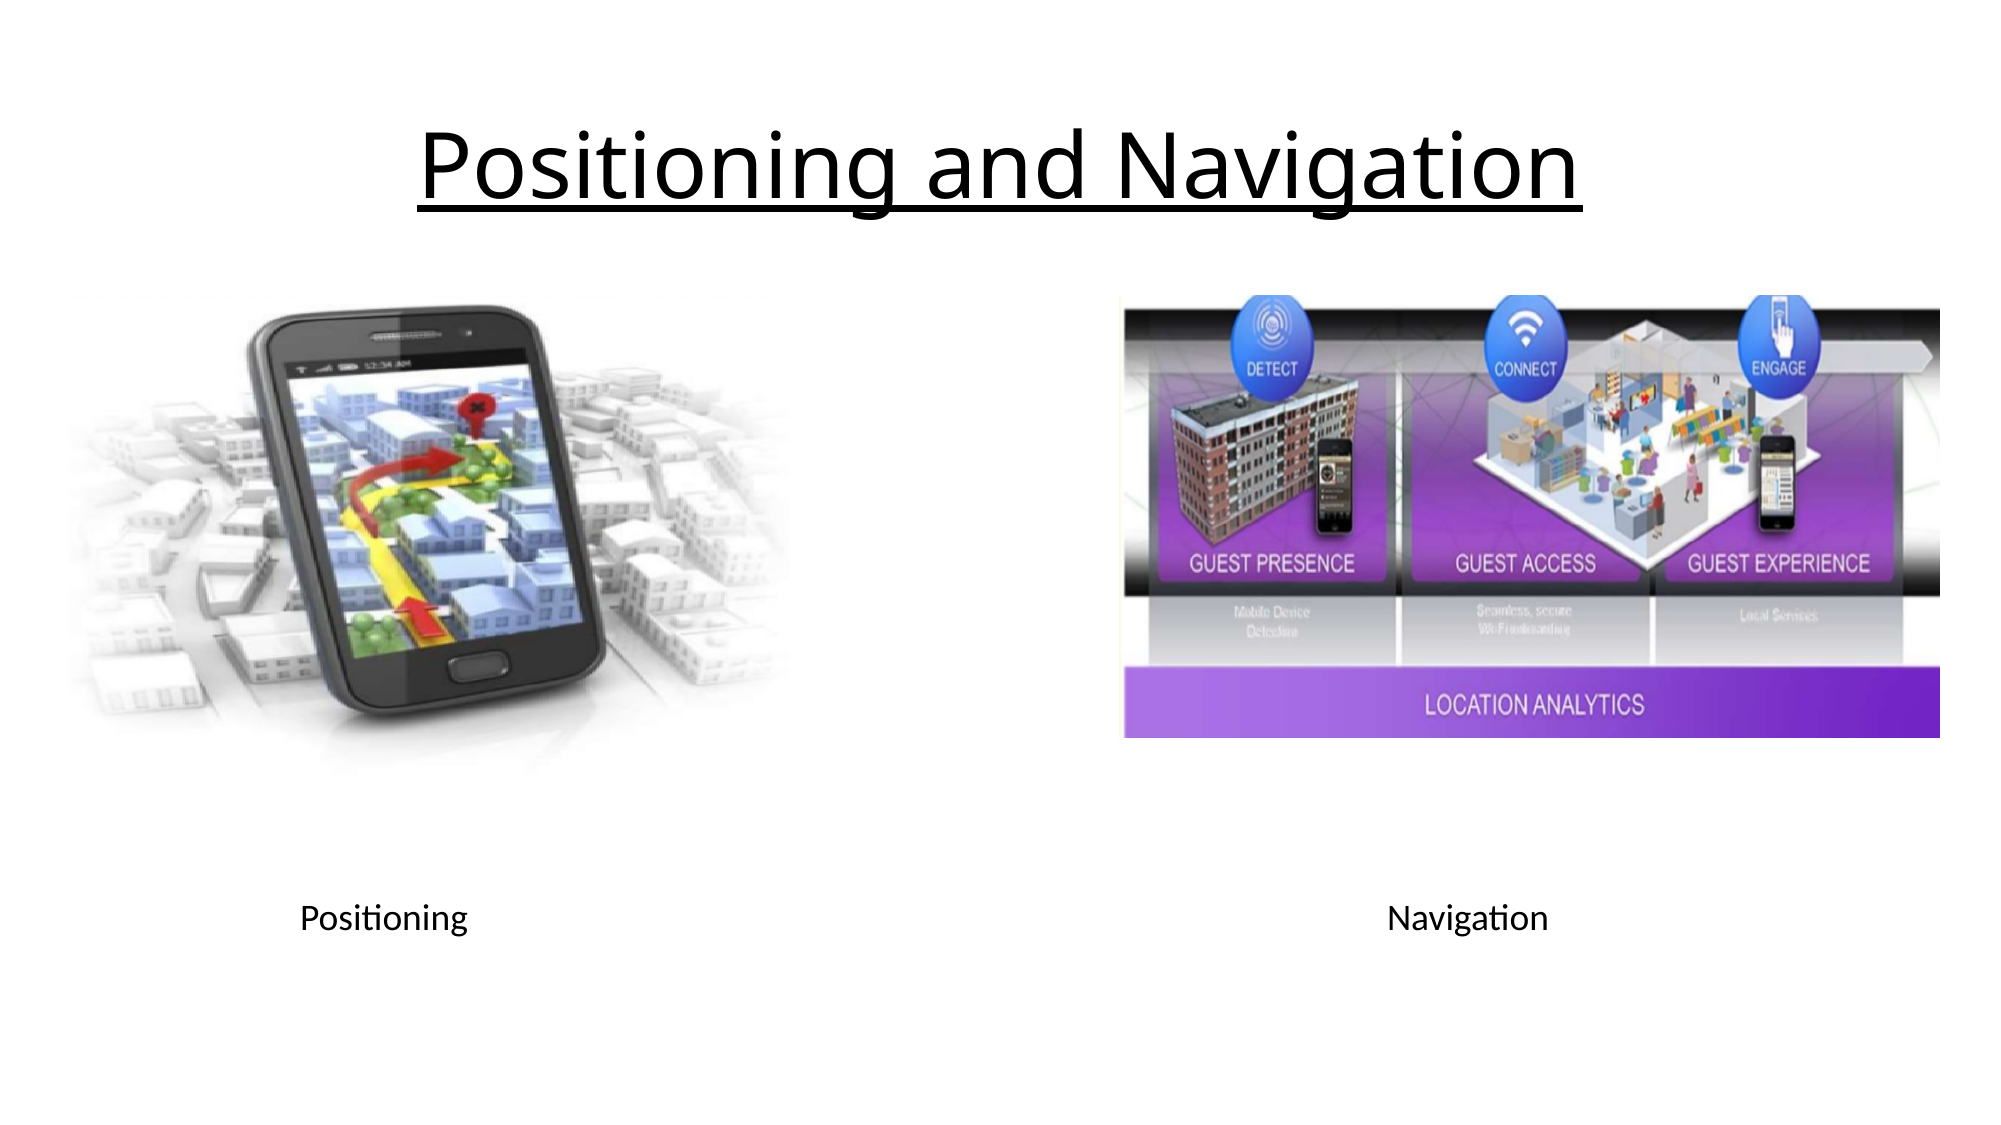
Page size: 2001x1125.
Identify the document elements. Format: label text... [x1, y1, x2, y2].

picture [1119, 295, 1940, 738]
text_box Navigation [1372, 885, 1715, 946]
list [60, 295, 790, 782]
text_box Positioning [285, 885, 517, 946]
title Positioning and Navigation [137, 59, 1863, 278]
